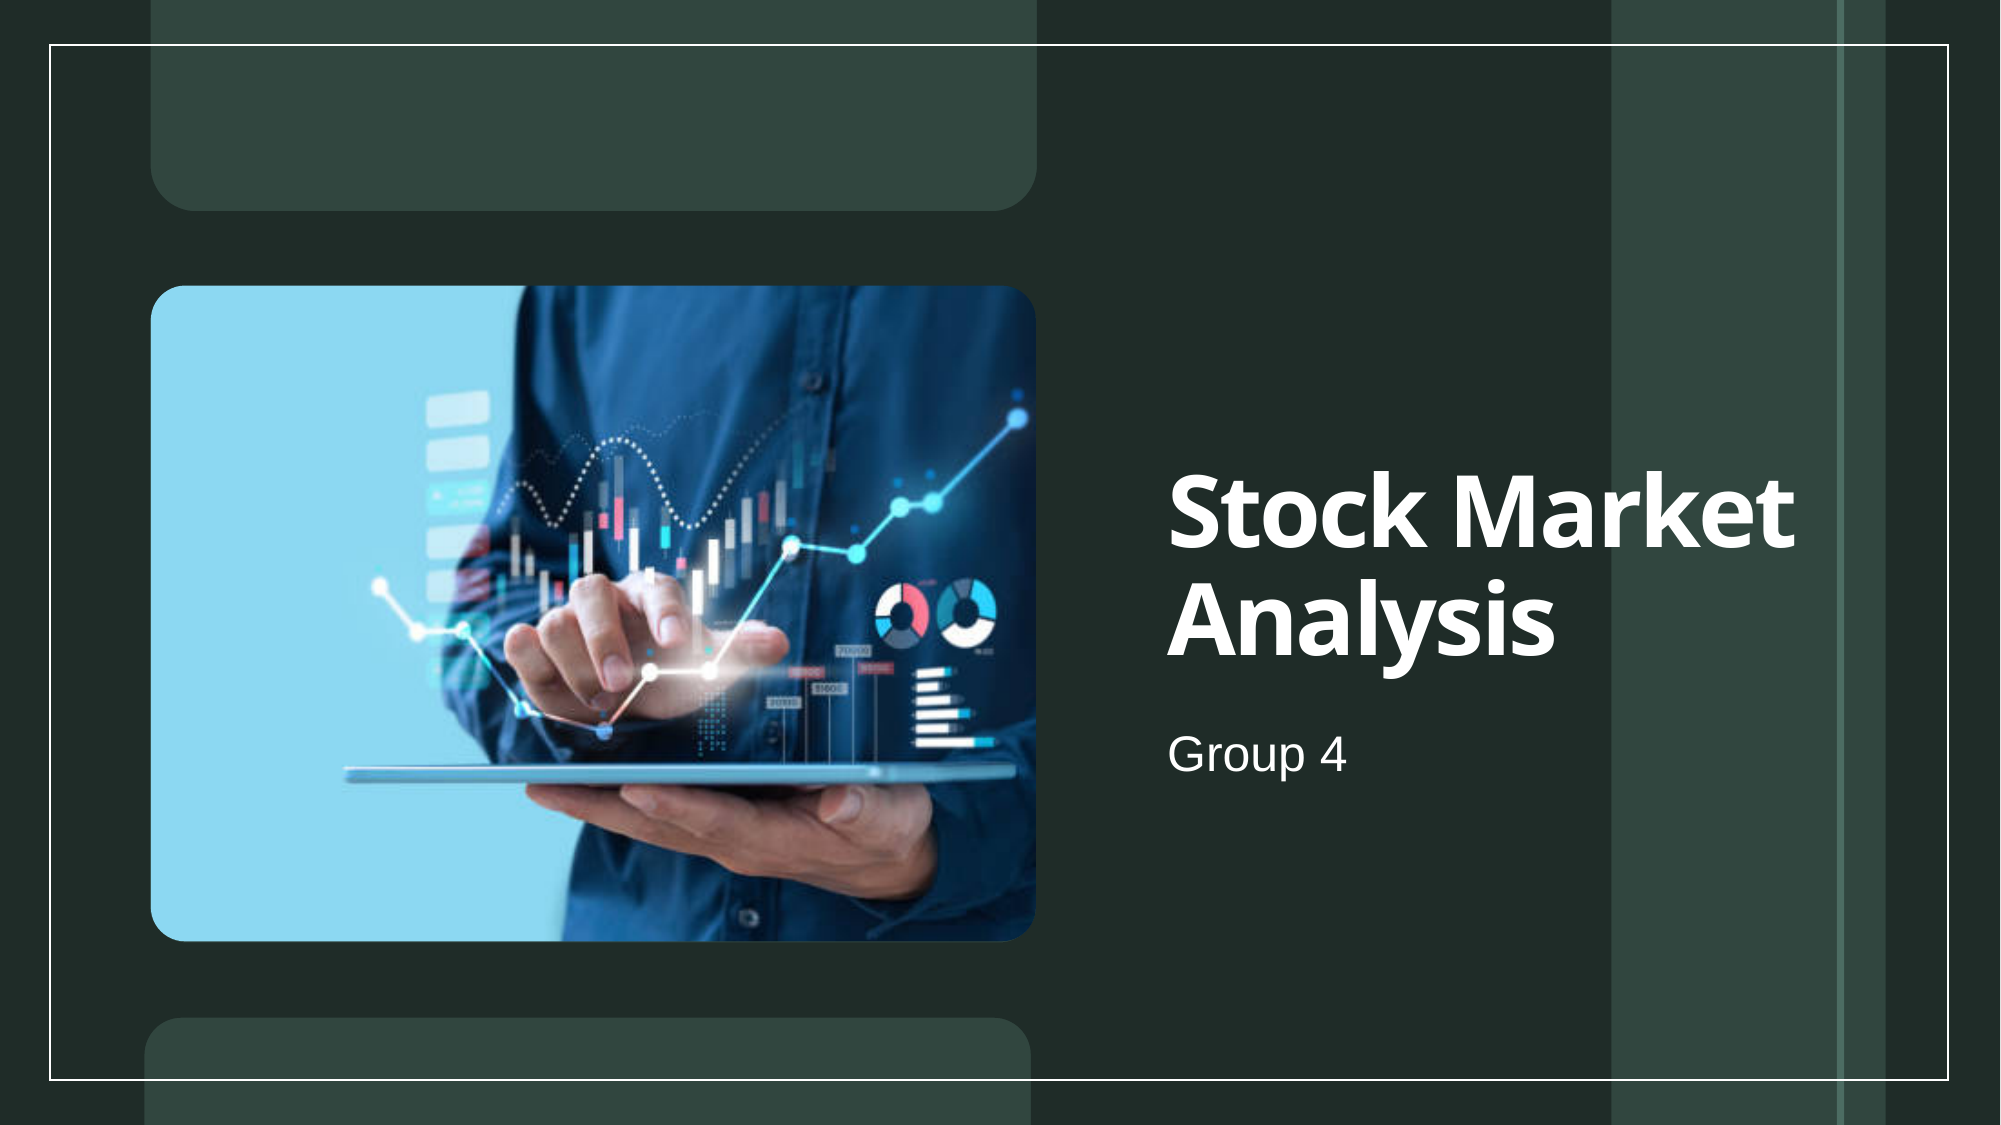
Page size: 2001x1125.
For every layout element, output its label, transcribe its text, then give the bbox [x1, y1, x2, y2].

text_box Group 4 [1152, 713, 1752, 789]
title Stock Market Analysis [1152, 76, 1845, 685]
picture [150, 285, 1036, 942]
